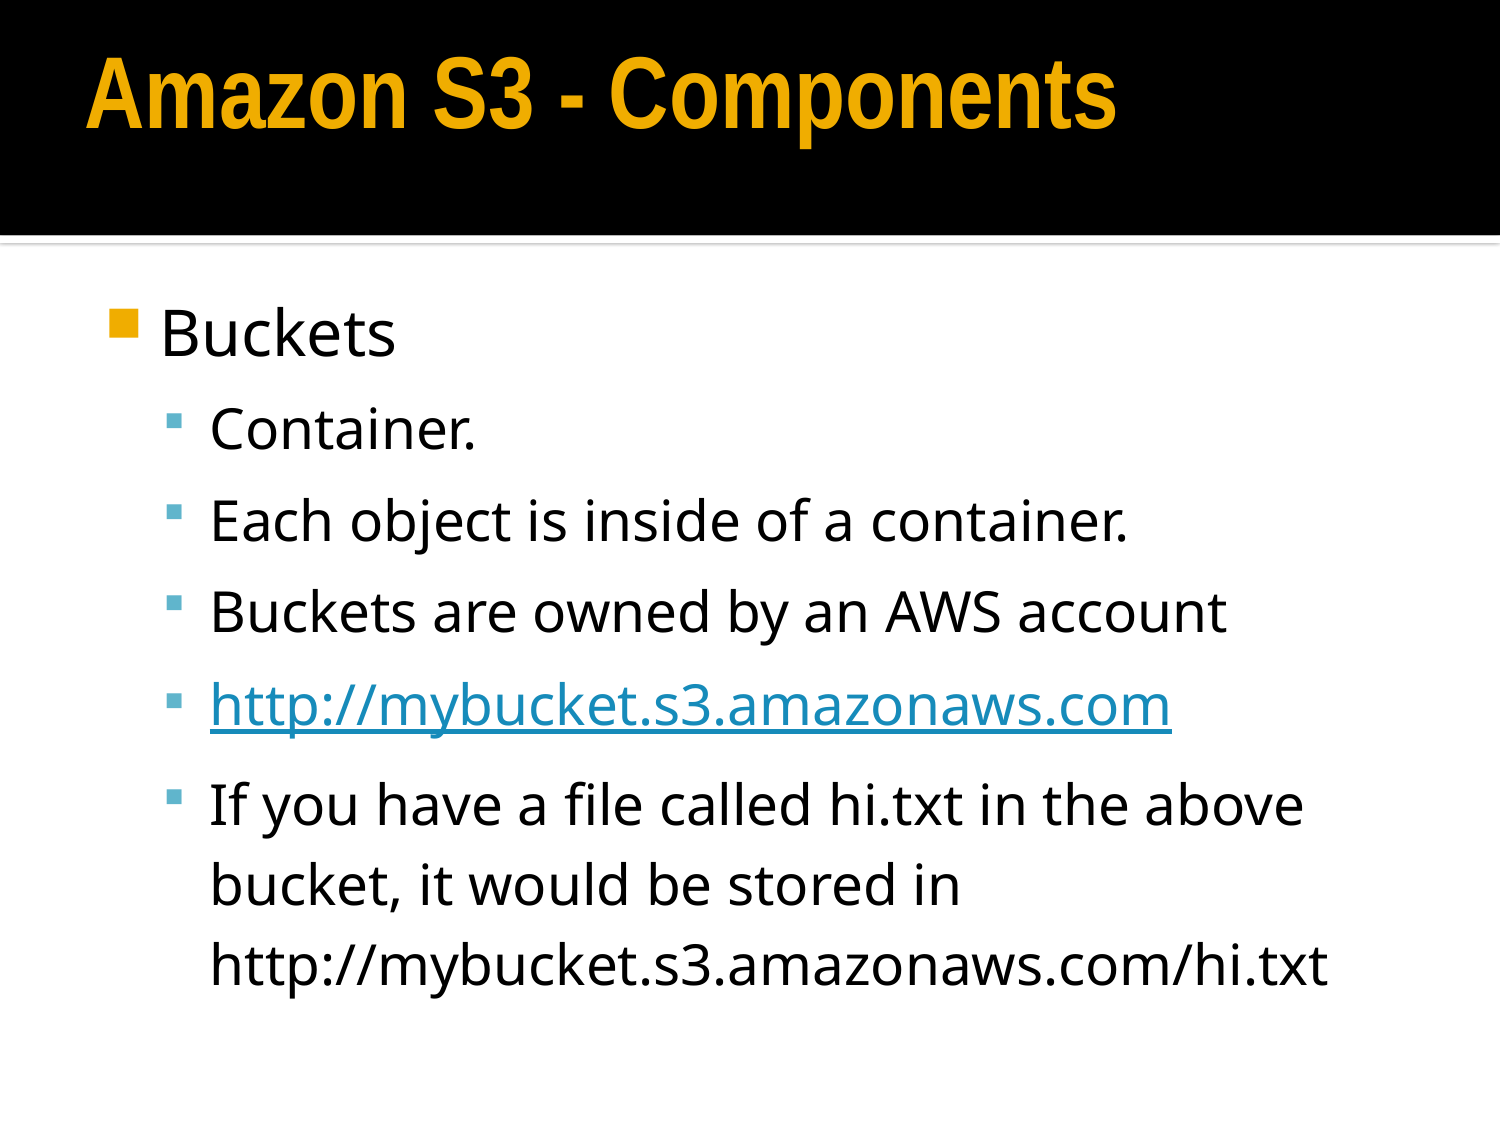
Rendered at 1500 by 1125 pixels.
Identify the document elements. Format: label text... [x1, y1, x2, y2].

title Amazon S3 - Components [69, 0, 1420, 188]
list Buckets Container. Each object is inside of a container. Buckets are owned by an AWS account http://mybucket.s3.amazonaws.com If you have a file called hi.txt in the above bucket, it would be stored in http://mybucket.s3.amazonaws.com/hi.txt [74, 263, 1425, 1006]
